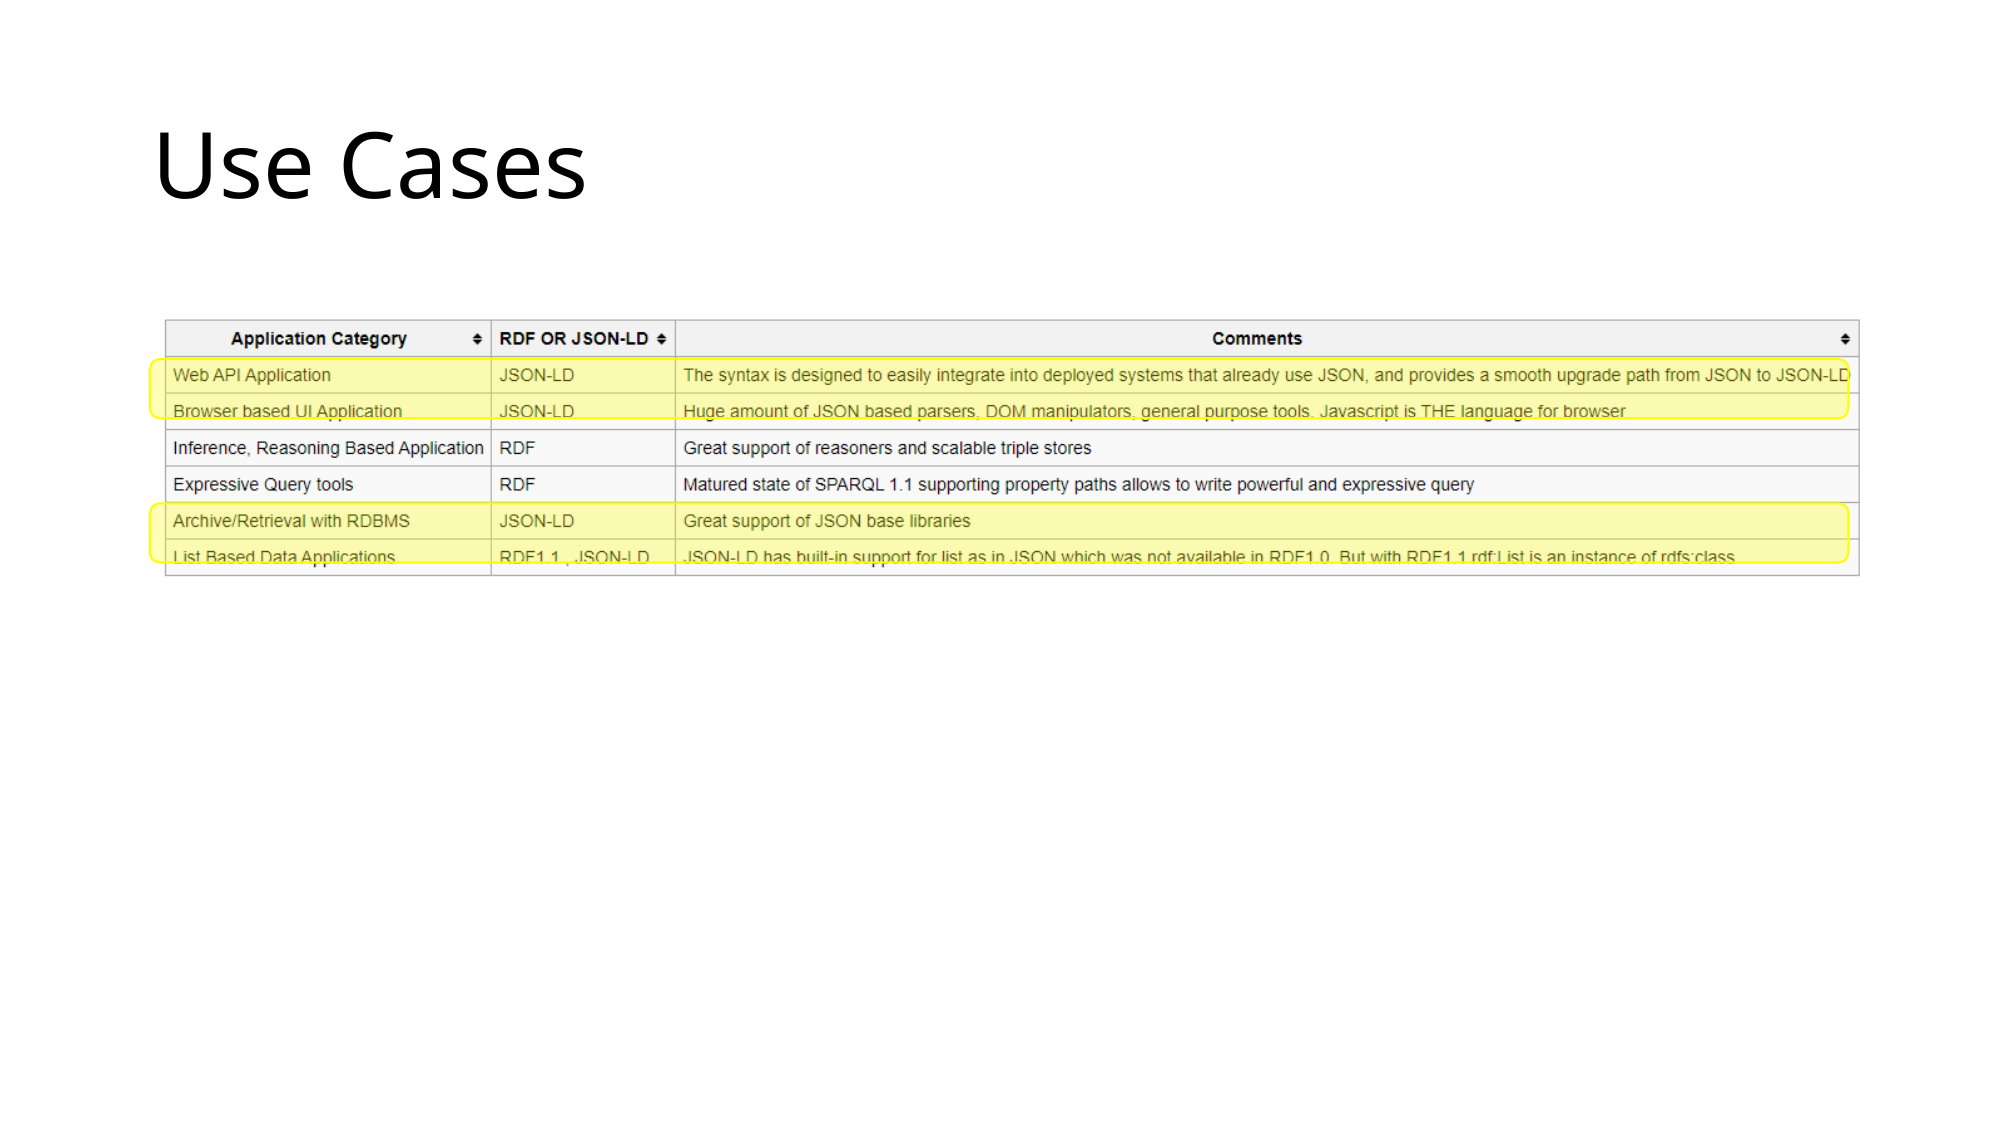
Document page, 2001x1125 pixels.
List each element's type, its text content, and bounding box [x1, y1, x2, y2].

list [149, 302, 1875, 585]
title Use Cases [137, 59, 1863, 278]
